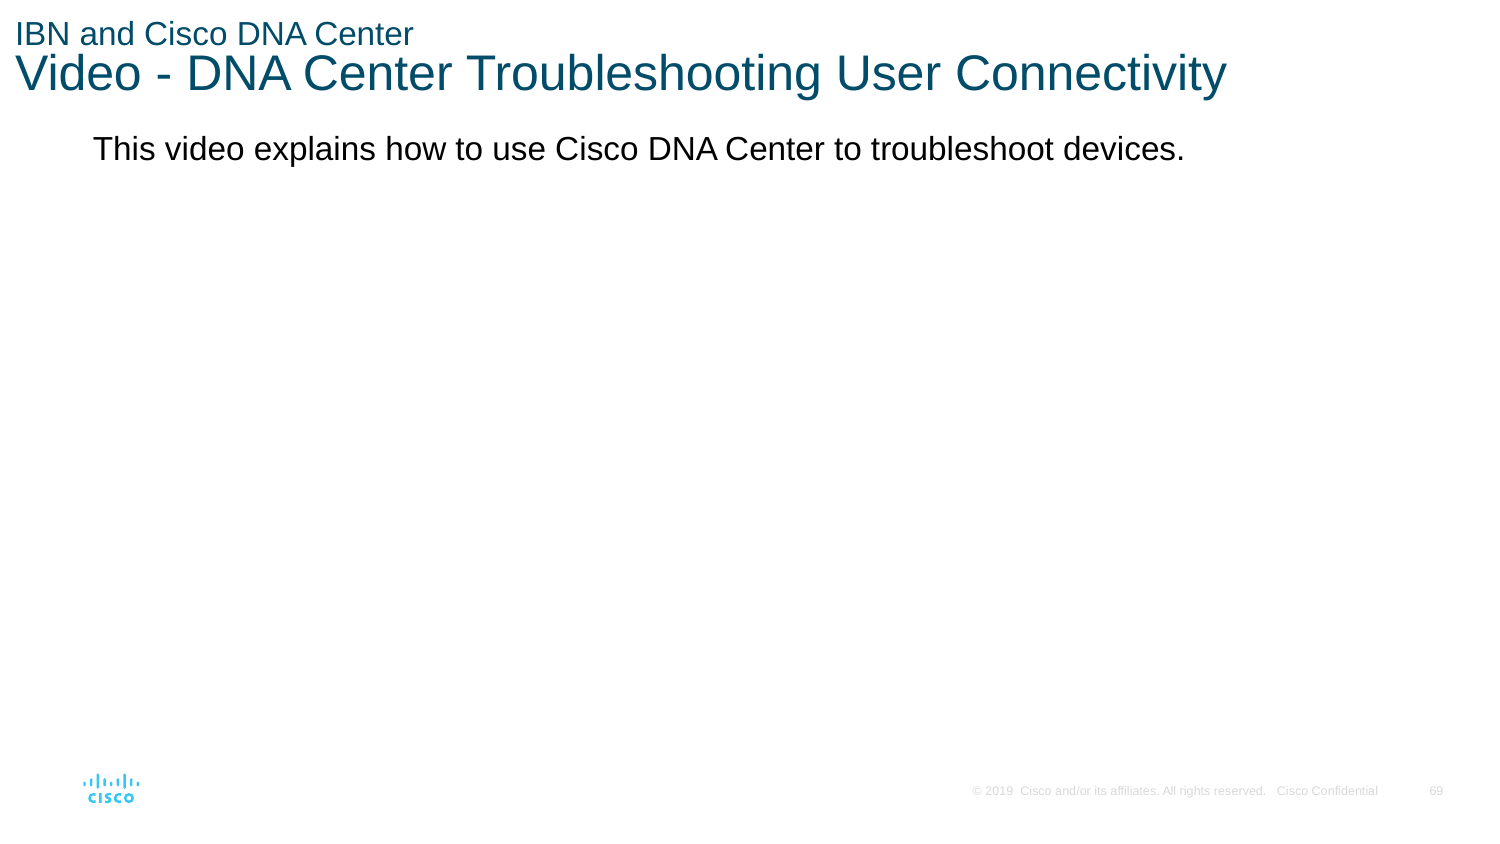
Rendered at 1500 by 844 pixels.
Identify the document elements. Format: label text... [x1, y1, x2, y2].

list This video explains how to use Cisco DNA Center to troubleshoot devices. [77, 120, 1437, 726]
title IBN and Cisco DNA Center Video - DNA Center Troubleshooting User Connectivity [0, 0, 1369, 121]
